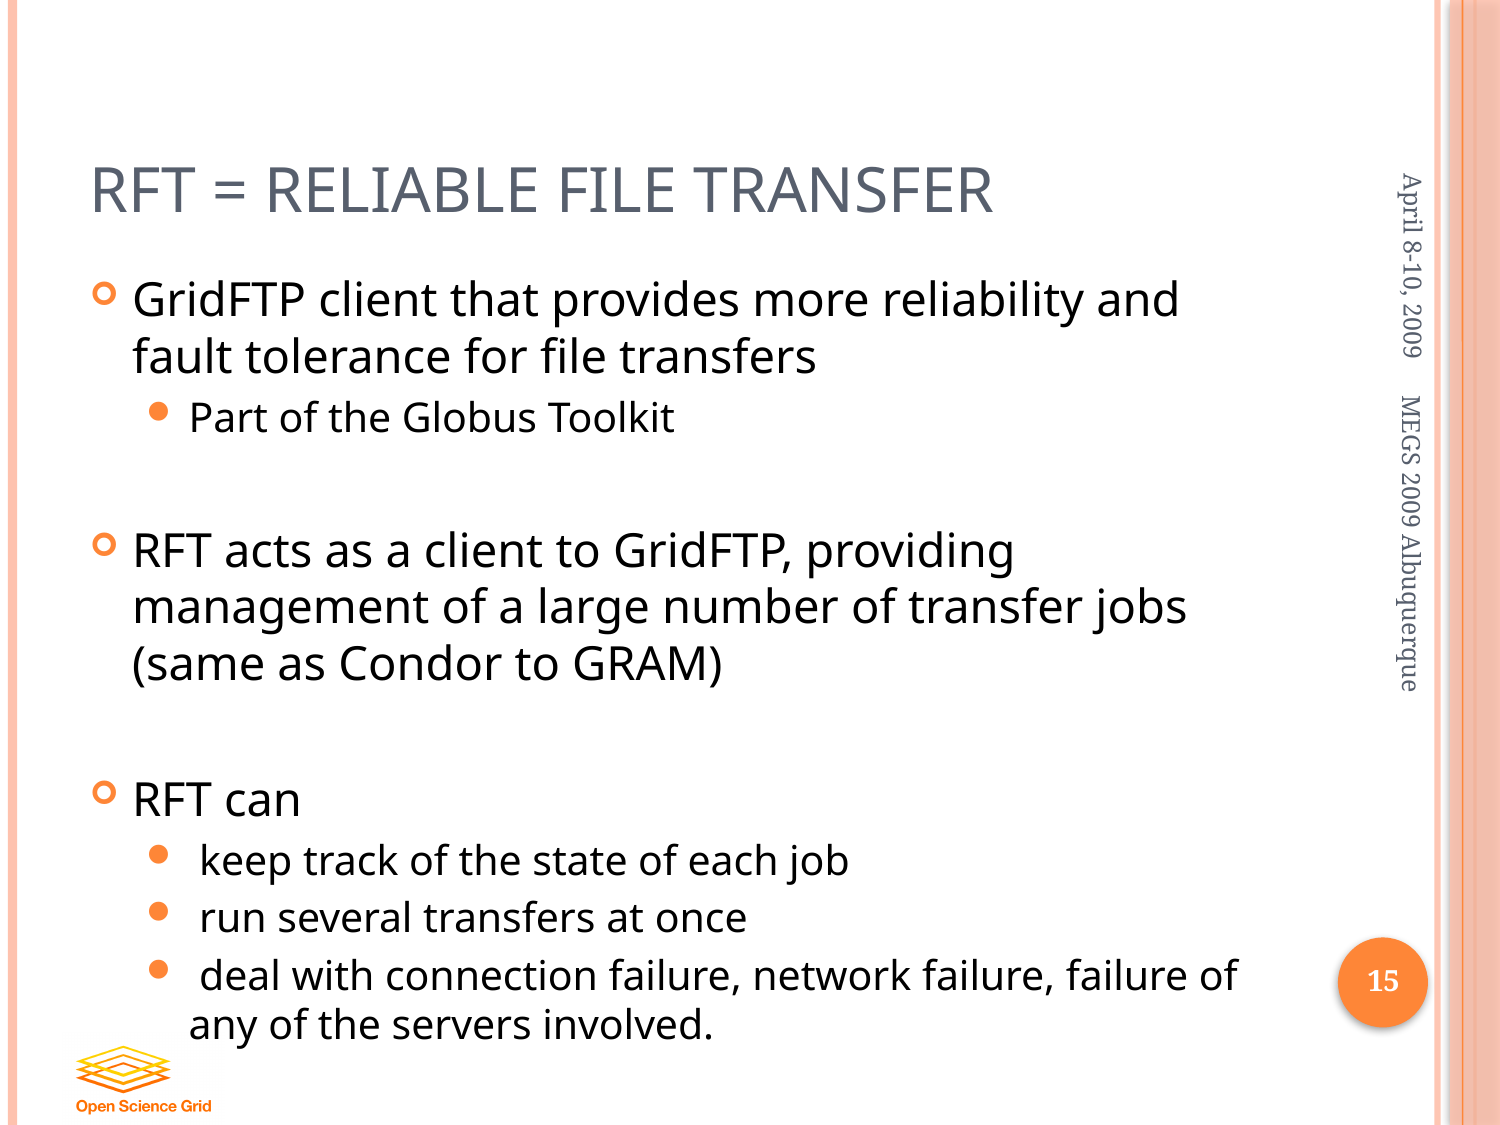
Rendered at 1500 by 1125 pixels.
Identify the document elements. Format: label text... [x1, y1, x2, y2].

footer MEGS 2009 Albuquerque [1379, 380, 1440, 906]
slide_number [1378, 43, 1442, 374]
slide_number 15 [1333, 940, 1434, 1027]
picture [62, 1032, 225, 1125]
title RFT = Reliable file transfer [75, 45, 1300, 233]
list GridFTP client that provides more reliability and fault tolerance for file transfers Part of the Globus Toolkit RFT acts as a client to GridFTP, providing management of a large number of transfer jobs (same as Condor to GRAM) RFT can keep track of the state of each job run several transfers at once deal with connection failure, network failure, failure of any of the servers involved. [75, 262, 1300, 1062]
